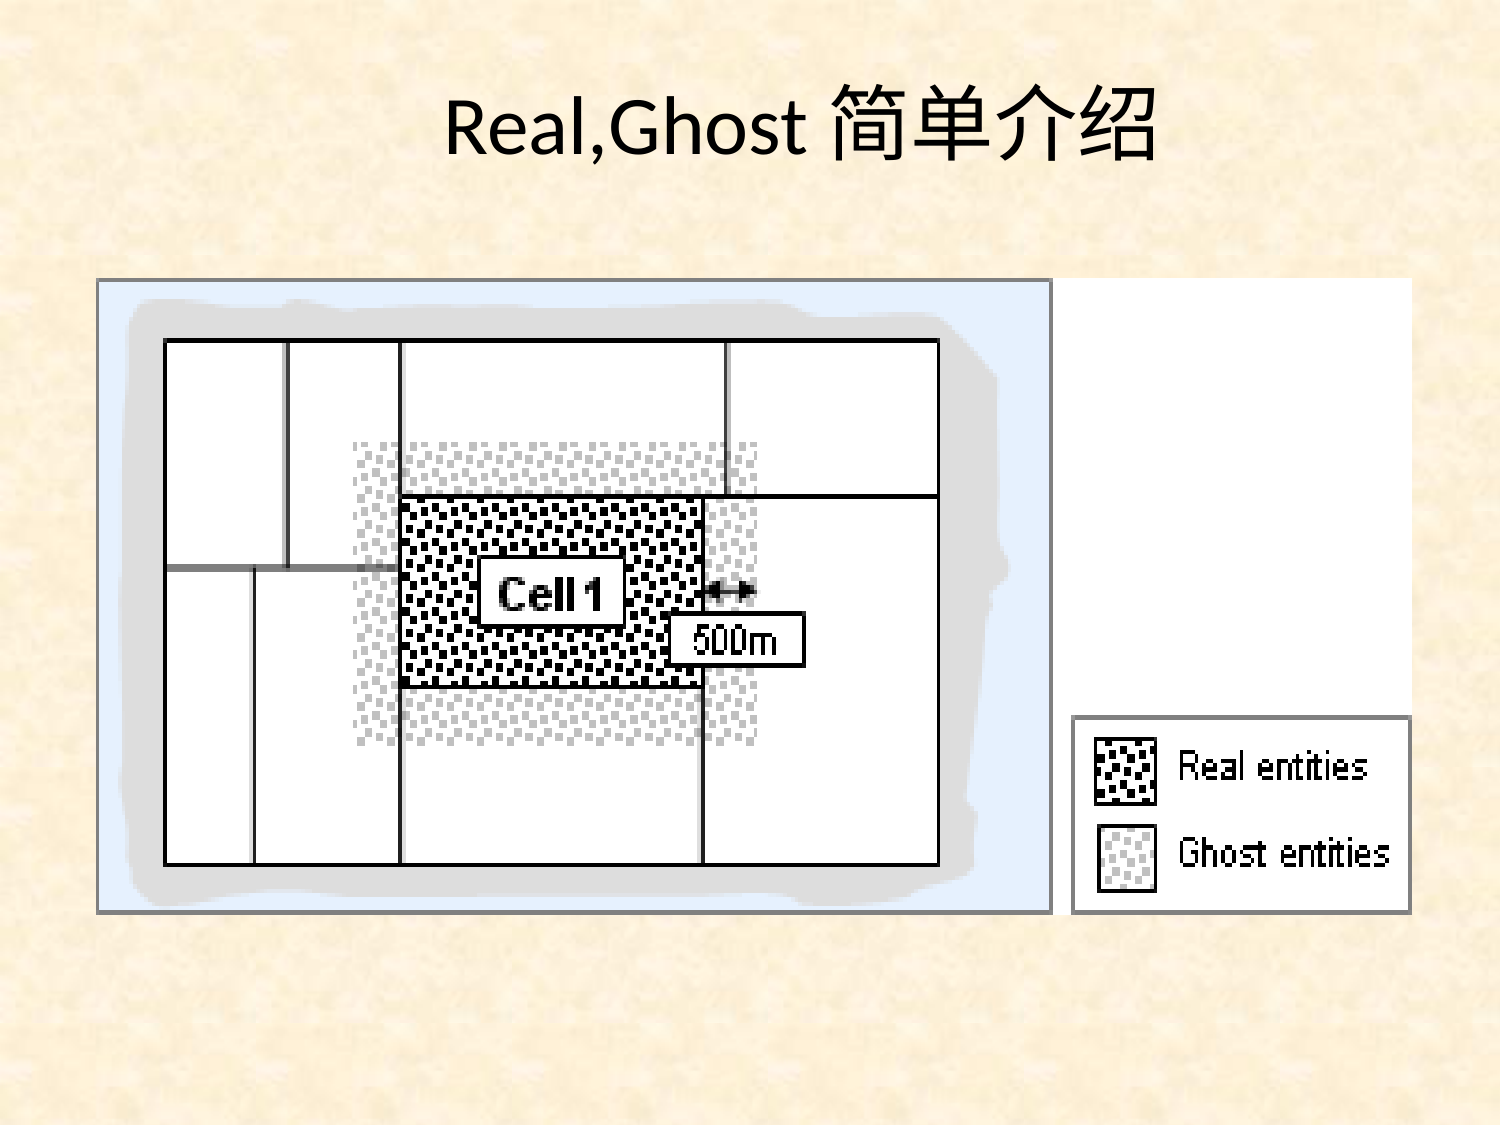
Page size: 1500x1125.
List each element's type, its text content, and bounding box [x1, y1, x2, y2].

title Real,Ghost简单介绍 [29, 21, 1199, 220]
picture [0, 0, 1500, 1125]
